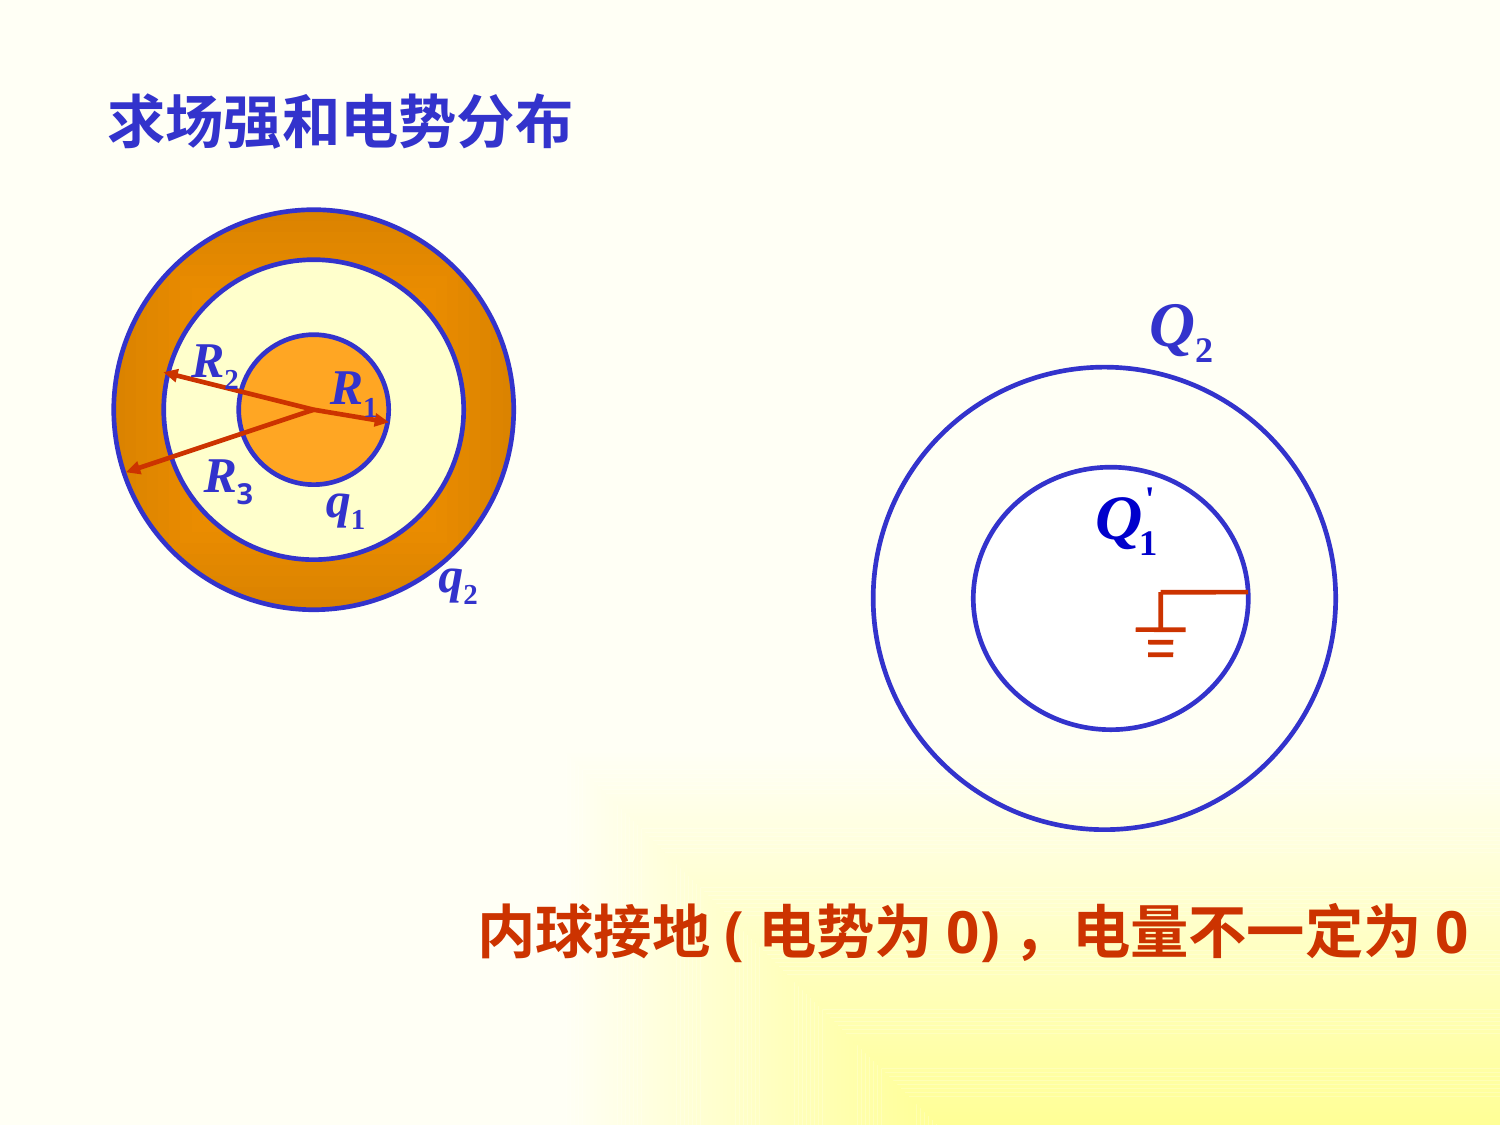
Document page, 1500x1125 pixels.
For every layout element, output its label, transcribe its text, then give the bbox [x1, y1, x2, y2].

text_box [113, 209, 514, 610]
text_box 内球接地(电势为0)，电量不一定为0 [462, 888, 1484, 973]
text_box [872, 290, 1336, 830]
text_box 求场强和电势分布 [92, 78, 589, 163]
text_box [1093, 477, 1159, 560]
